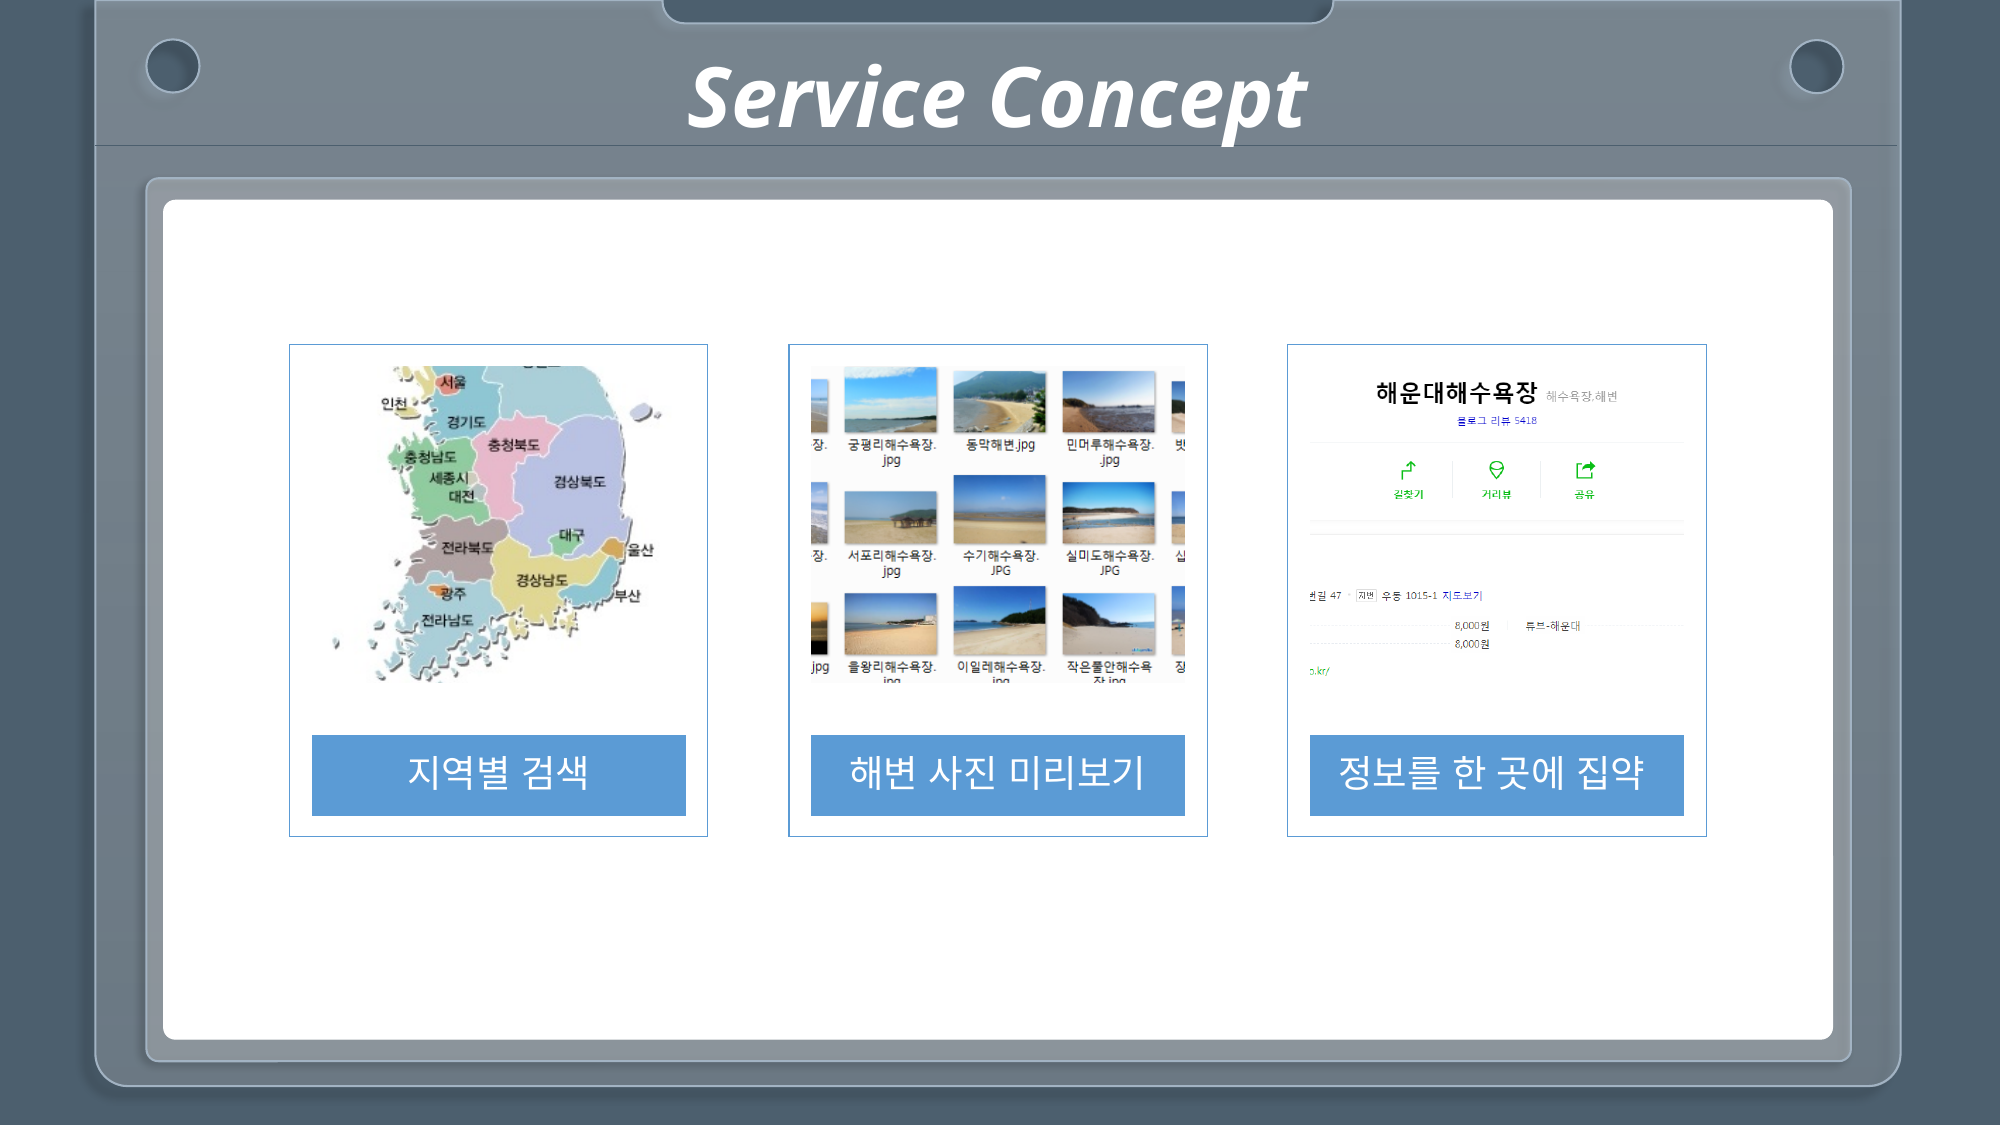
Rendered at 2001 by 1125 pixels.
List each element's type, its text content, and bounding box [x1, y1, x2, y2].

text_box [289, 159, 1707, 1023]
text_box [162, 199, 1834, 1041]
text_box [94, 0, 1902, 1088]
text_box Service Concept [601, 146, 1395, 152]
text_box Service Concept [601, 0, 1395, 145]
text_box [145, 177, 1852, 1063]
